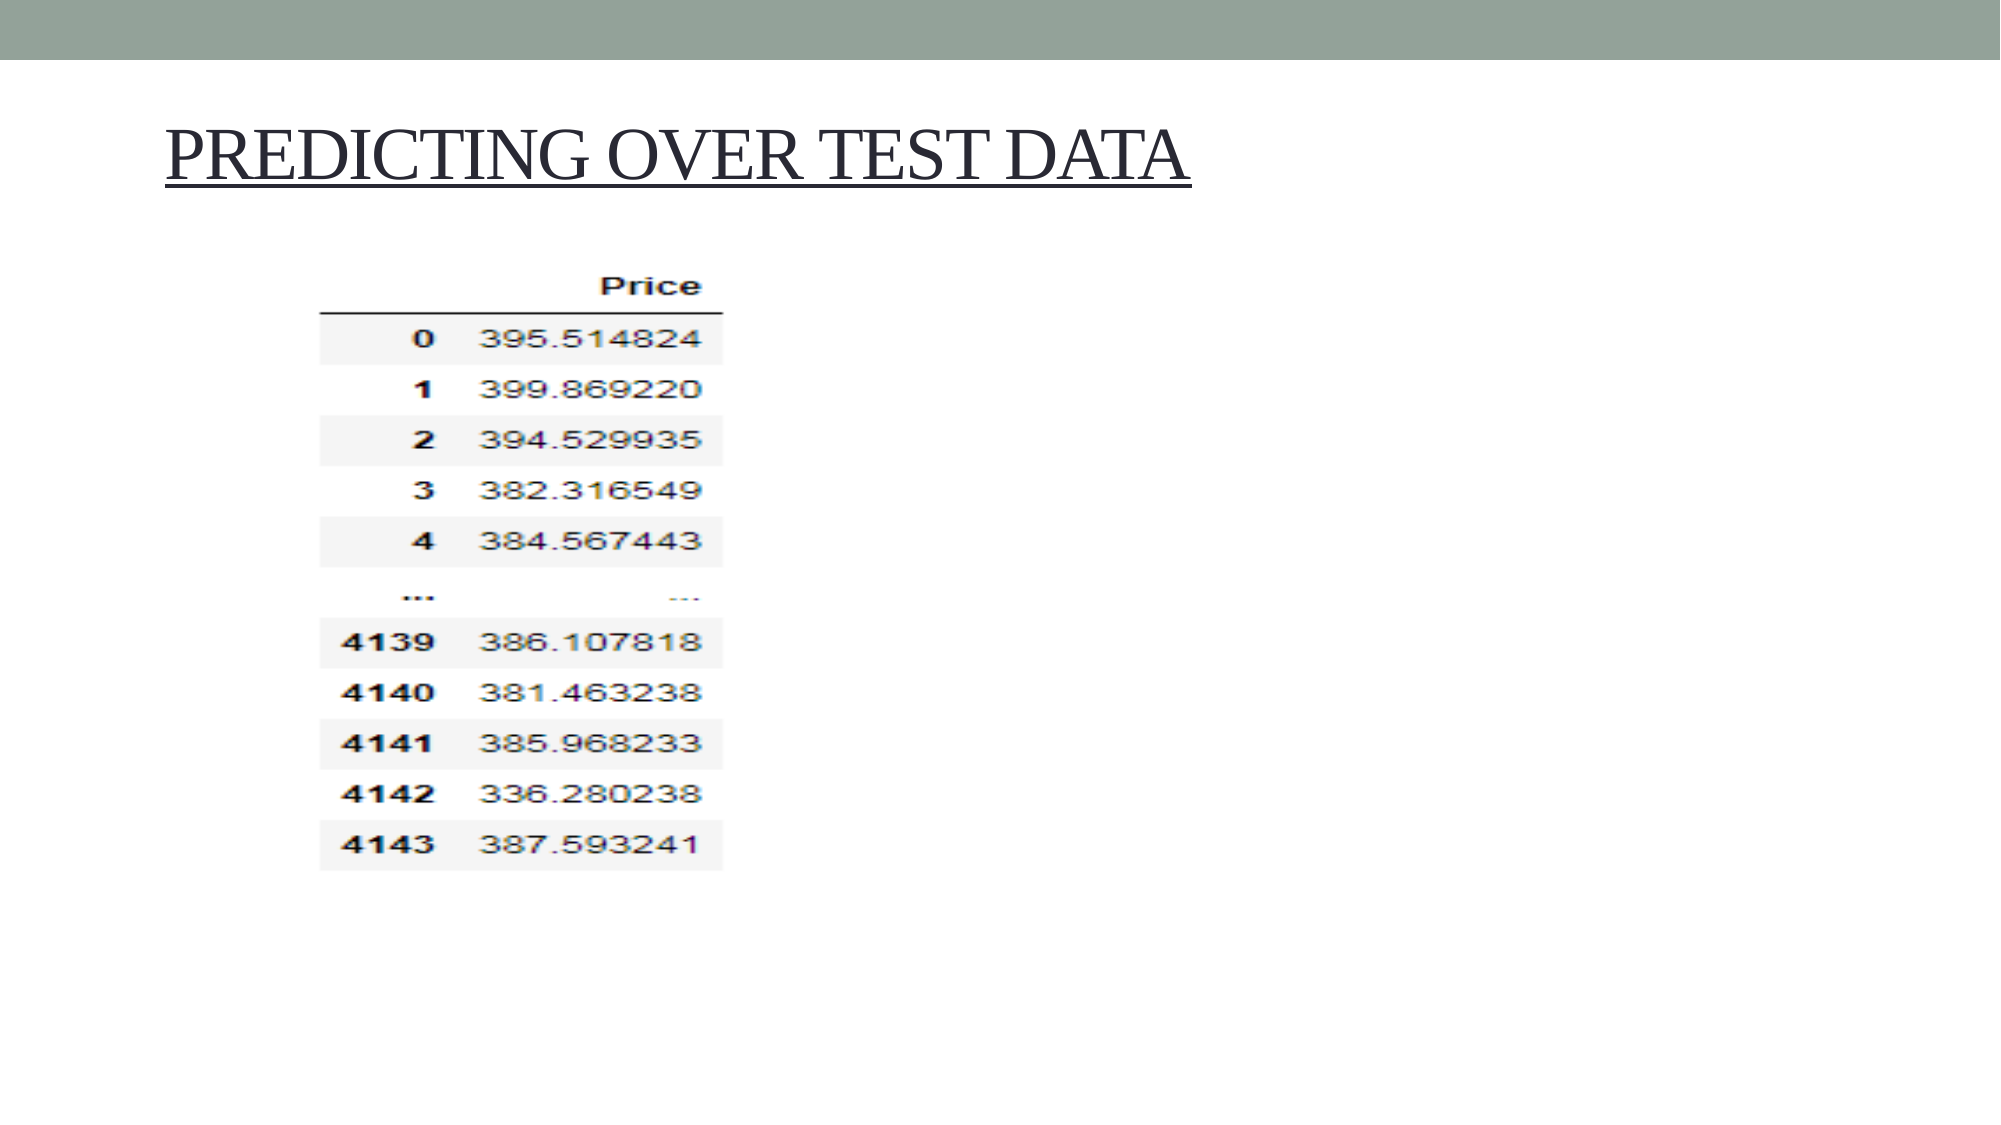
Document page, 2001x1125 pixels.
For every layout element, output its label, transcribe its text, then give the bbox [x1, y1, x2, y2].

title PREDICTING OVER TEST DATA [149, 99, 1824, 200]
picture [299, 270, 770, 878]
